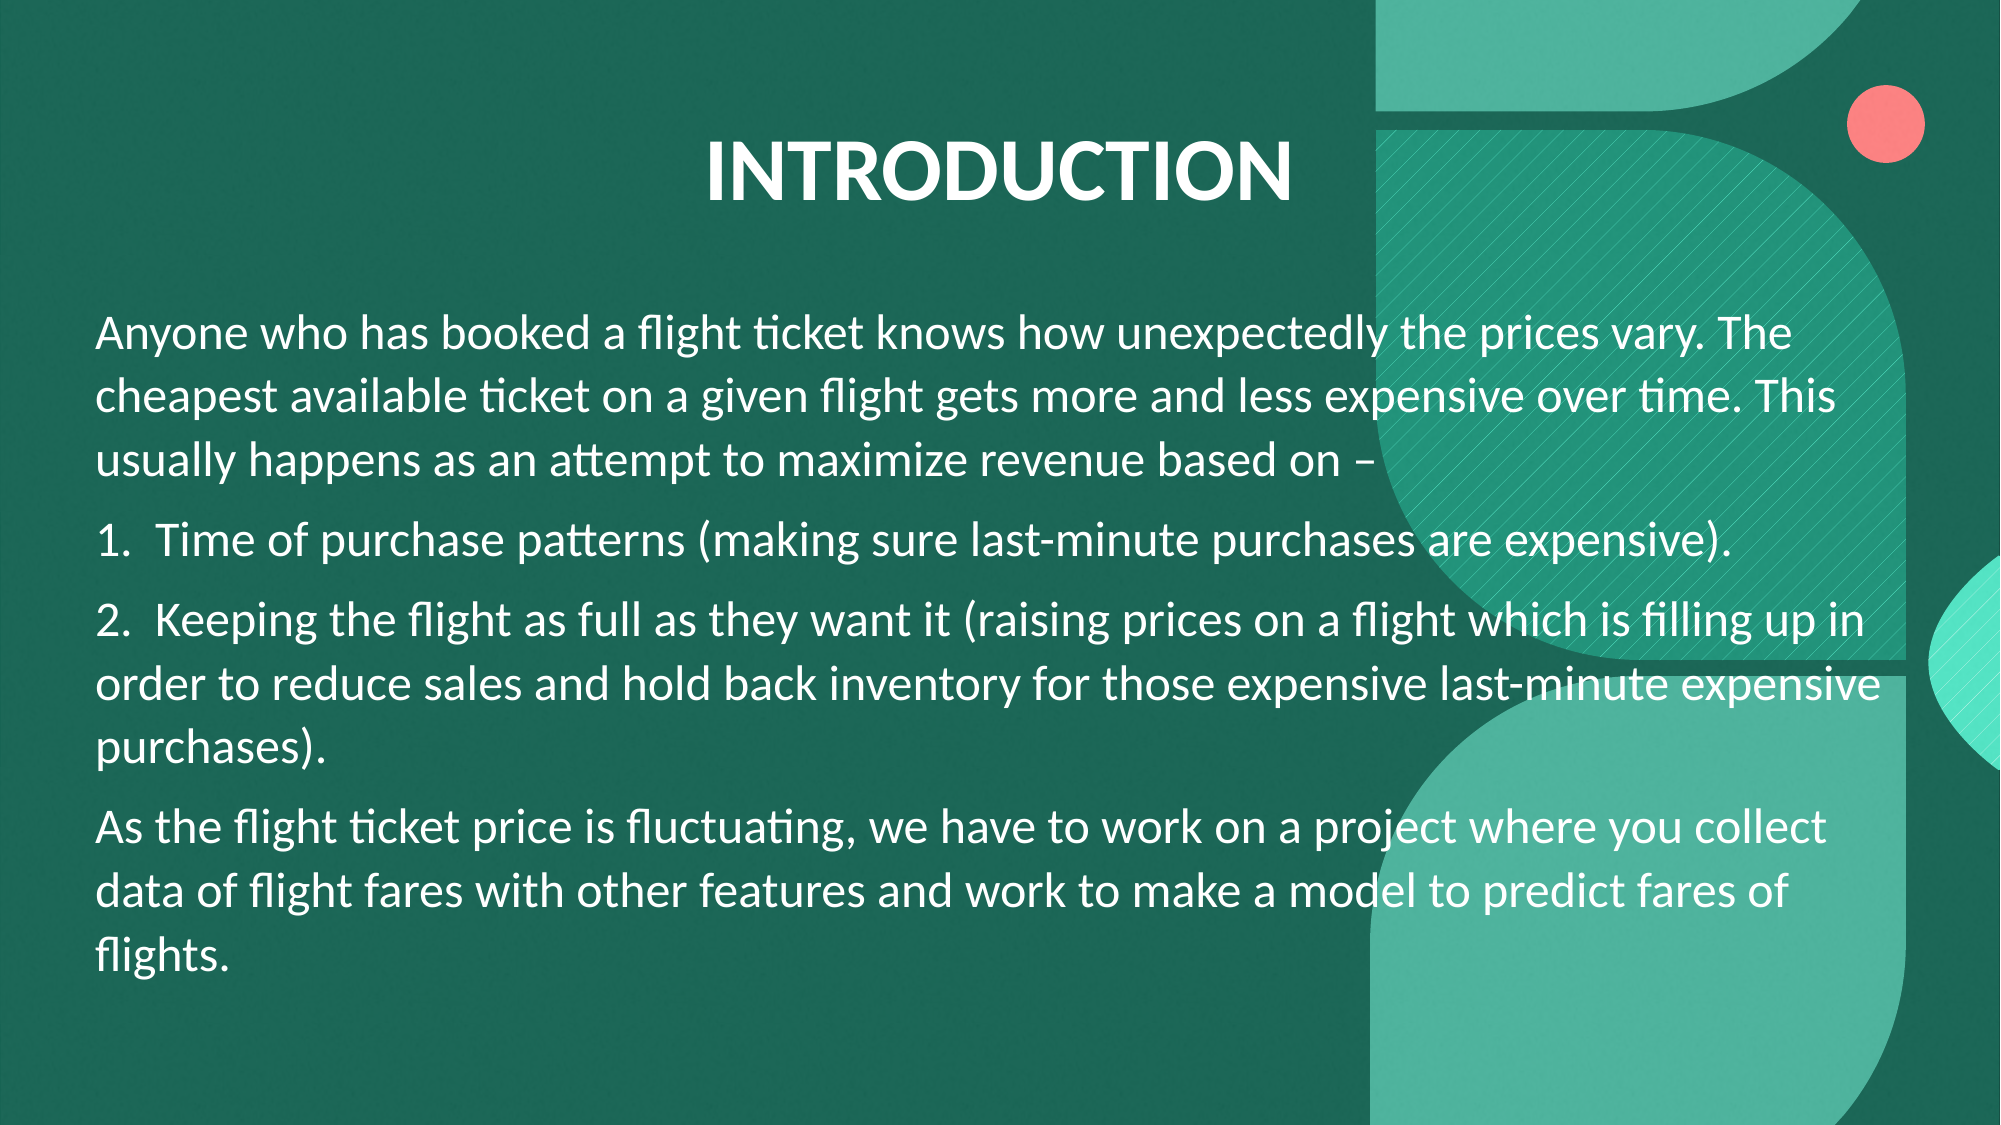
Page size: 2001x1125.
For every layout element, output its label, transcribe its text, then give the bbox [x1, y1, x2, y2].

text_box INTRODUCTION [181, 114, 1818, 228]
text_box Anyone who has booked a flight ticket knows how unexpectedly the prices vary. The cheapest available ticket on a given flight gets more and less expensive over time. This usually happens as an attempt to maximize revenue based on – 1. Time of purchase patterns (making sure last-minute purchases are expensive). 2. Keeping the flight as full as they want it (raising prices on a flight which is filling up in order to reduce sales and hold back inventory for those expensive last-minute expensive purchases). As the flight ticket price is fluctuating, we have to work on a project where you collect data of flight fares with other features and work to make a model to predict fares of flights. [80, 288, 1920, 989]
